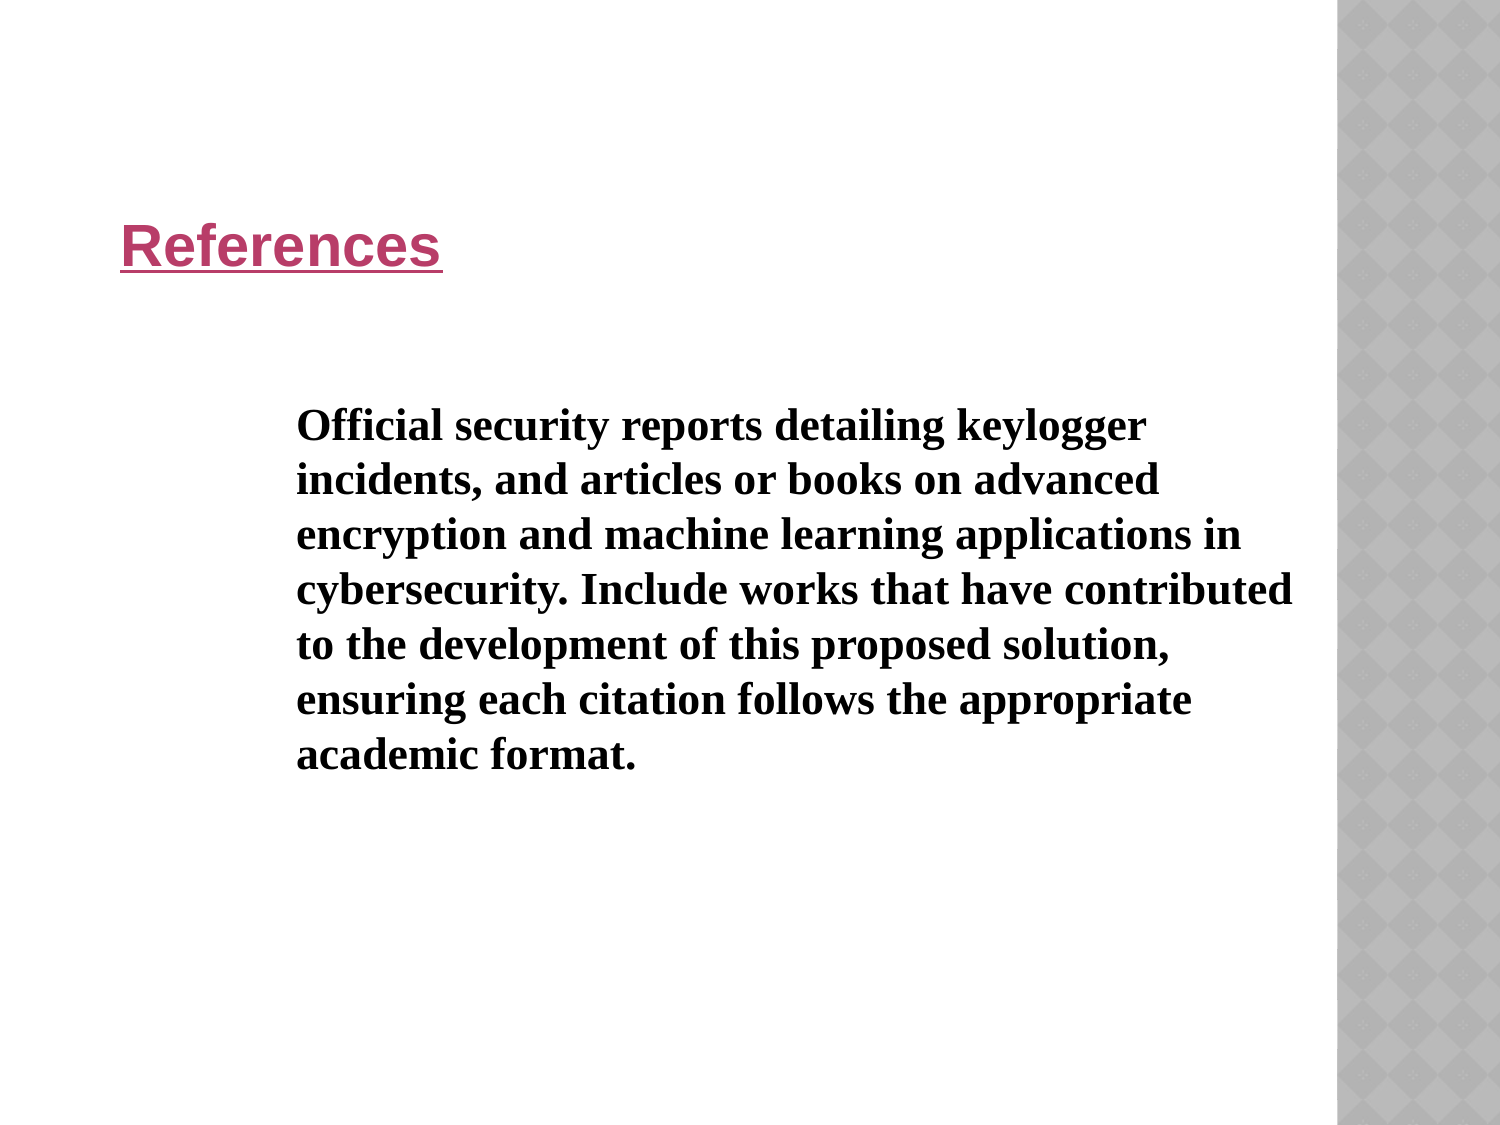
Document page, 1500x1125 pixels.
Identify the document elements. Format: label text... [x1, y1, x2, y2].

text_box Official security reports detailing keylogger incidents, and articles or books on advanced encryption and machine learning applications in cybersecurity. Include works that have contributed to the development of this proposed solution, ensuring each citation follows the appropriate academic format. [281, 386, 1325, 787]
text_box References [105, 199, 1500, 287]
